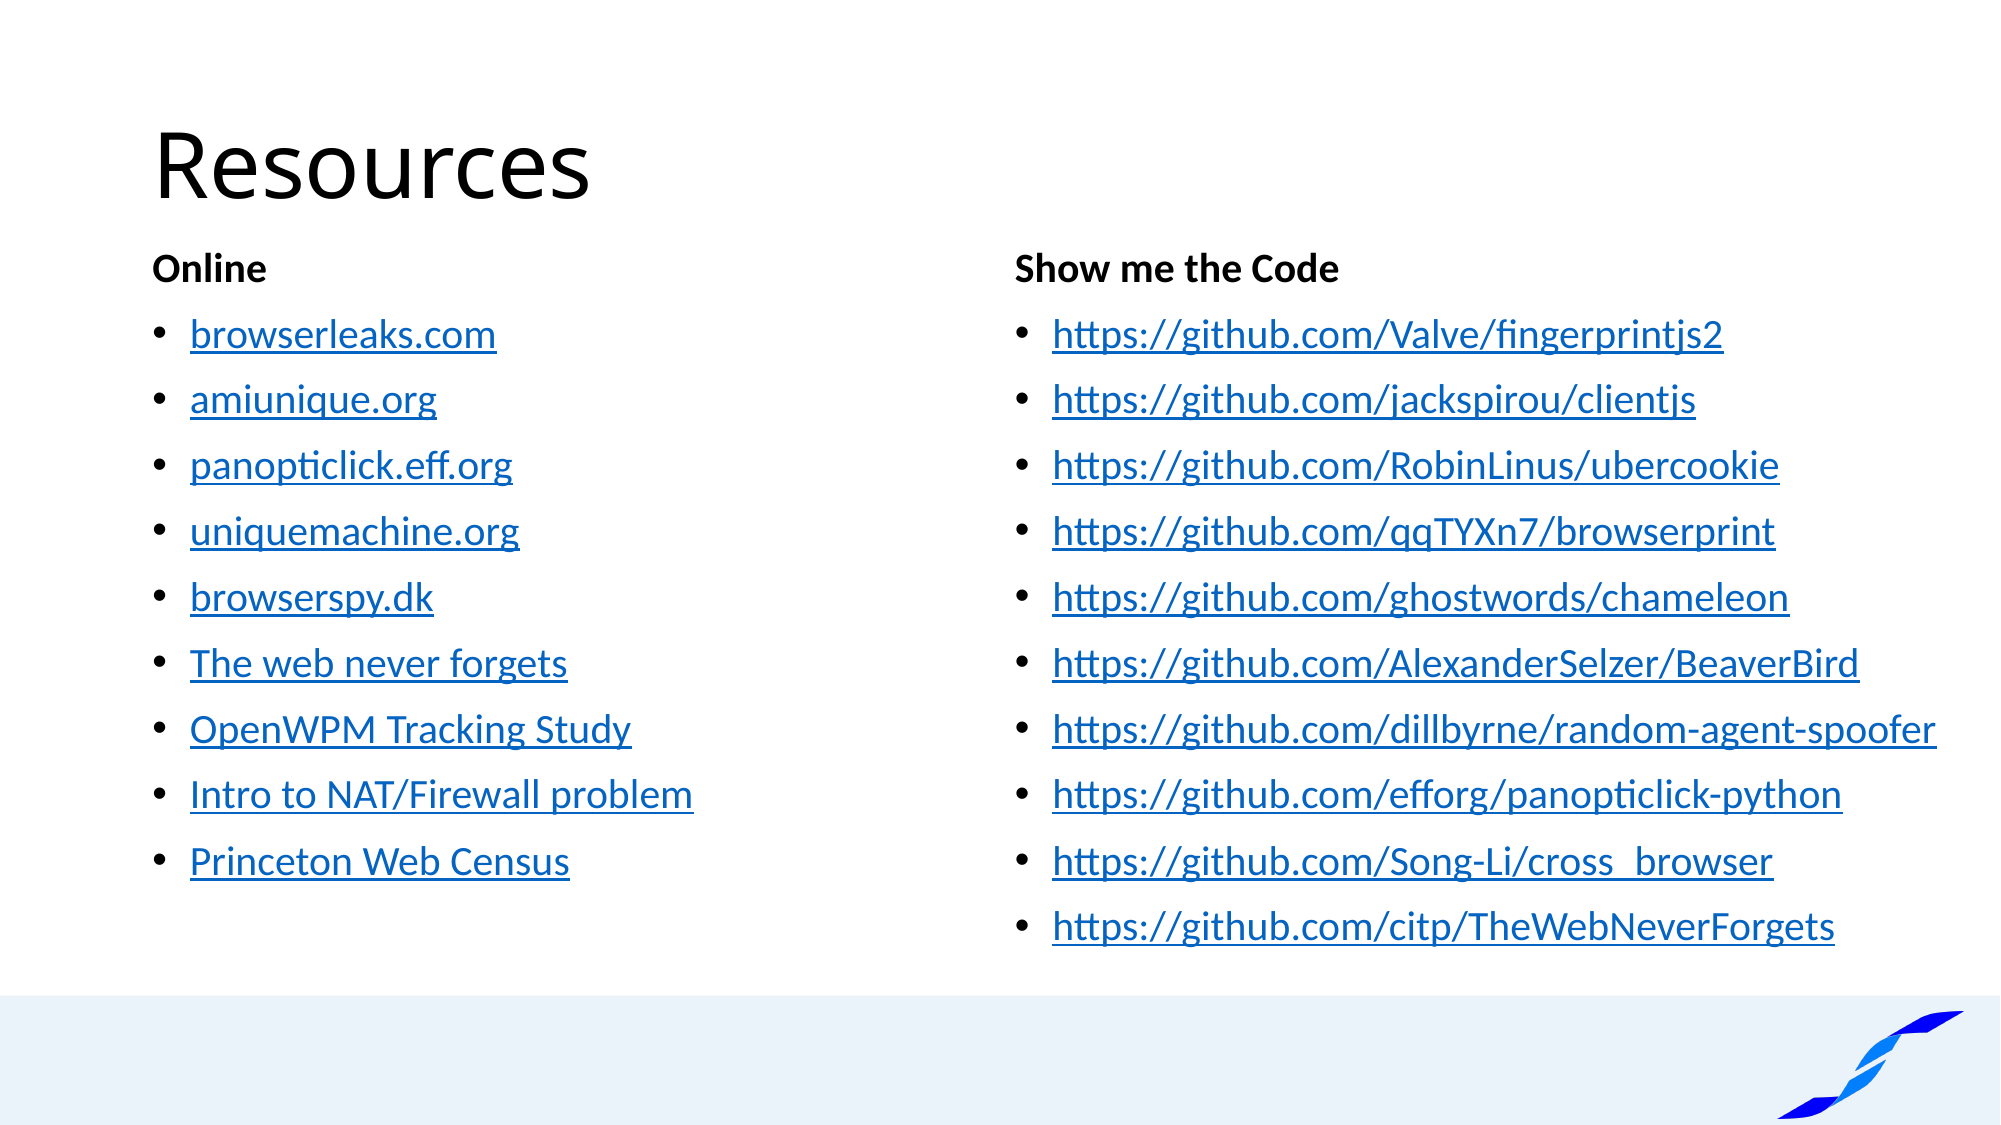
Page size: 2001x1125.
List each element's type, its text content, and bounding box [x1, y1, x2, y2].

text_box Show me the Code https://github.com/Valve/fingerprintjs2 https://github.com/jackspirou/clientjs https://github.com/RobinLinus/ubercookie https://github.com/qqTYXn7/browserprint https://github.com/ghostwords/chameleon https://github.com/AlexanderSelzer/BeaverBird https://github.com/dillbyrne/random-agent-spoofer https://github.com/efforg/panopticlick-python https://github.com/Song-Li/cross_browser https://github.com/citp/TheWebNeverForgets [999, 238, 1986, 953]
title Resources [137, 59, 1863, 238]
picture [1777, 1011, 1964, 1119]
list Online browserleaks.com amiunique.org panopticlick.eff.org uniquemachine.org browserspy.dk The web never forgets OpenWPM Tracking Study Intro to NAT/Firewall problem Princeton Web Census [137, 238, 999, 953]
